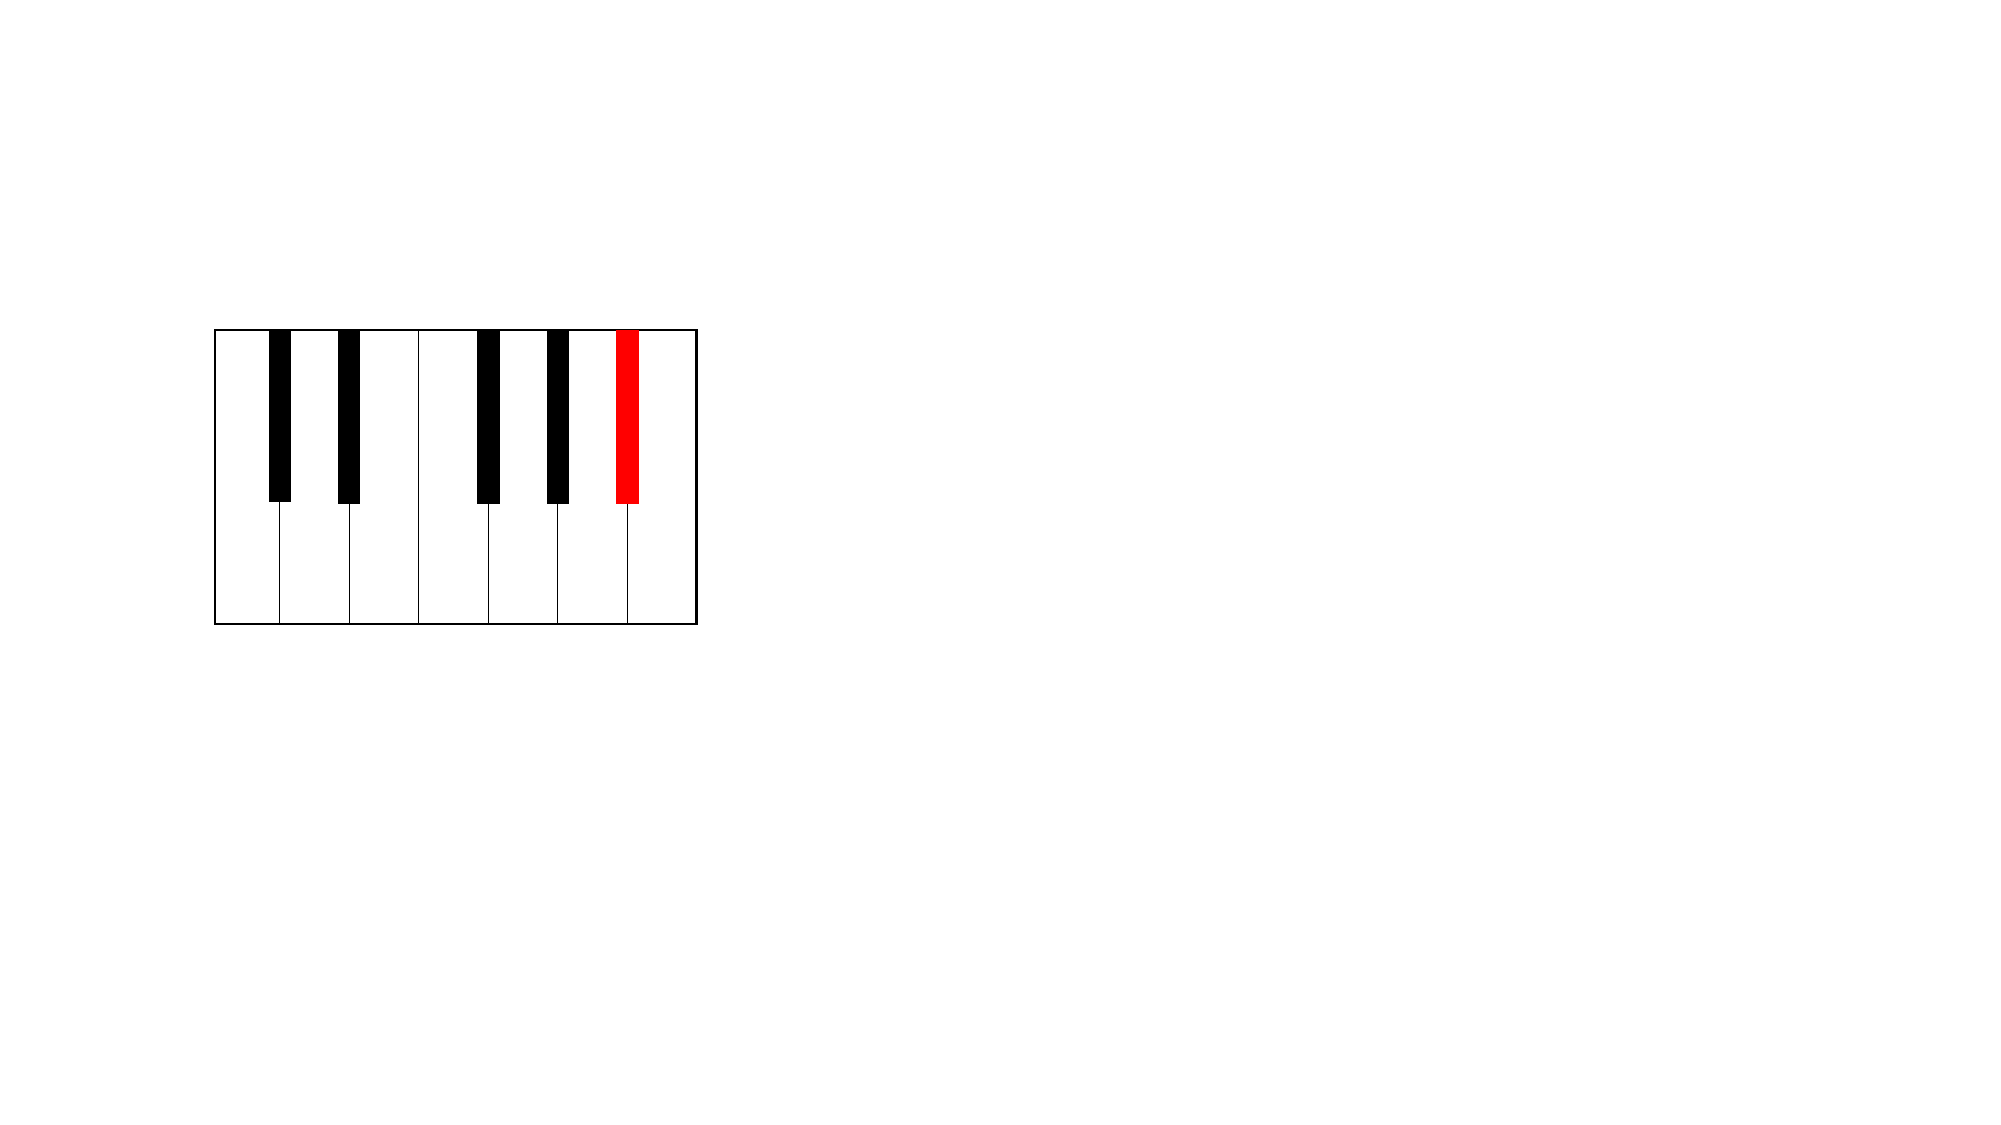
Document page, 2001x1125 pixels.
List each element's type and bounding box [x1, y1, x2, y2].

text_box [214, 329, 697, 625]
